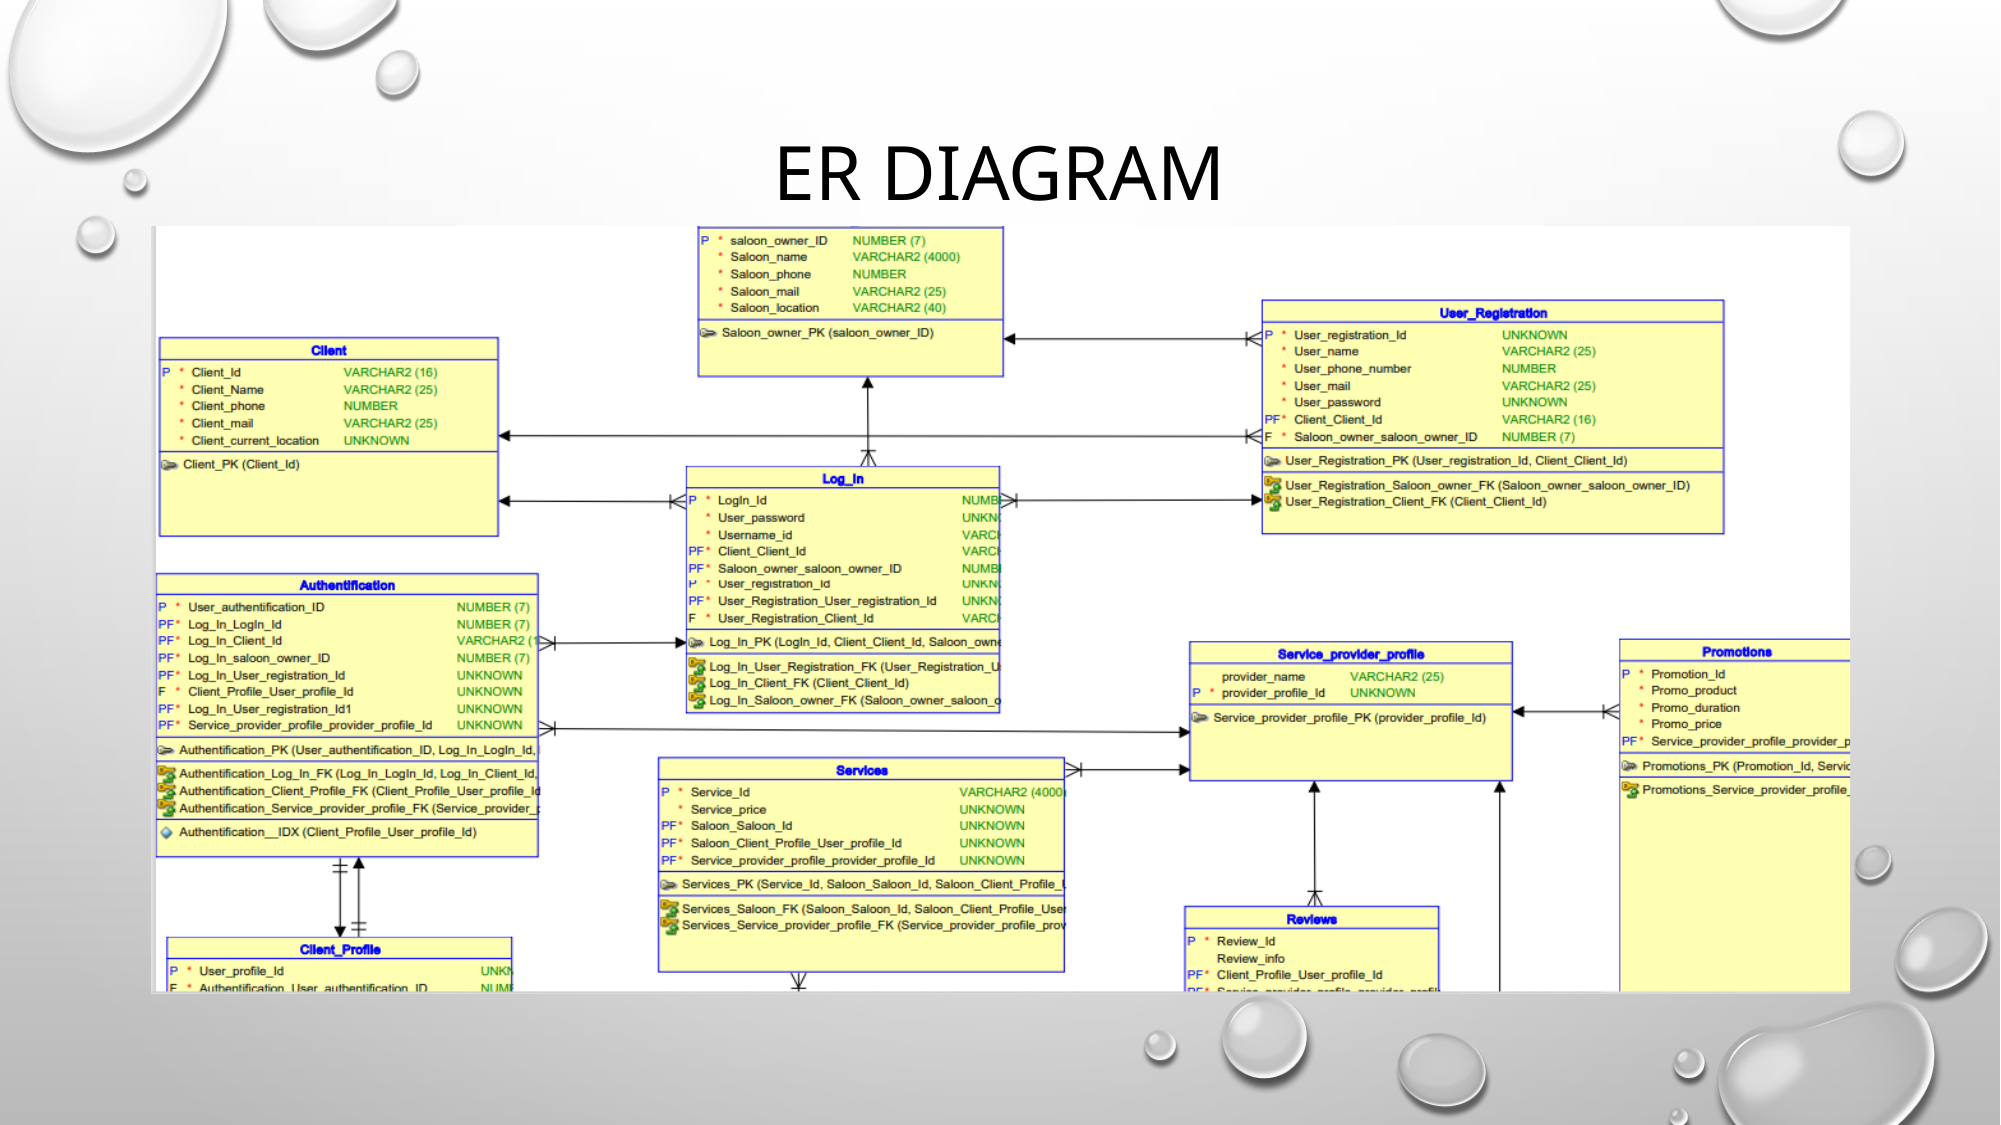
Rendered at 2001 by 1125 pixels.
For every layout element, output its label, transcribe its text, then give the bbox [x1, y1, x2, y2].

picture [0, 0, 2000, 1125]
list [128, 225, 1851, 1046]
title Er diagram [149, 101, 1851, 225]
